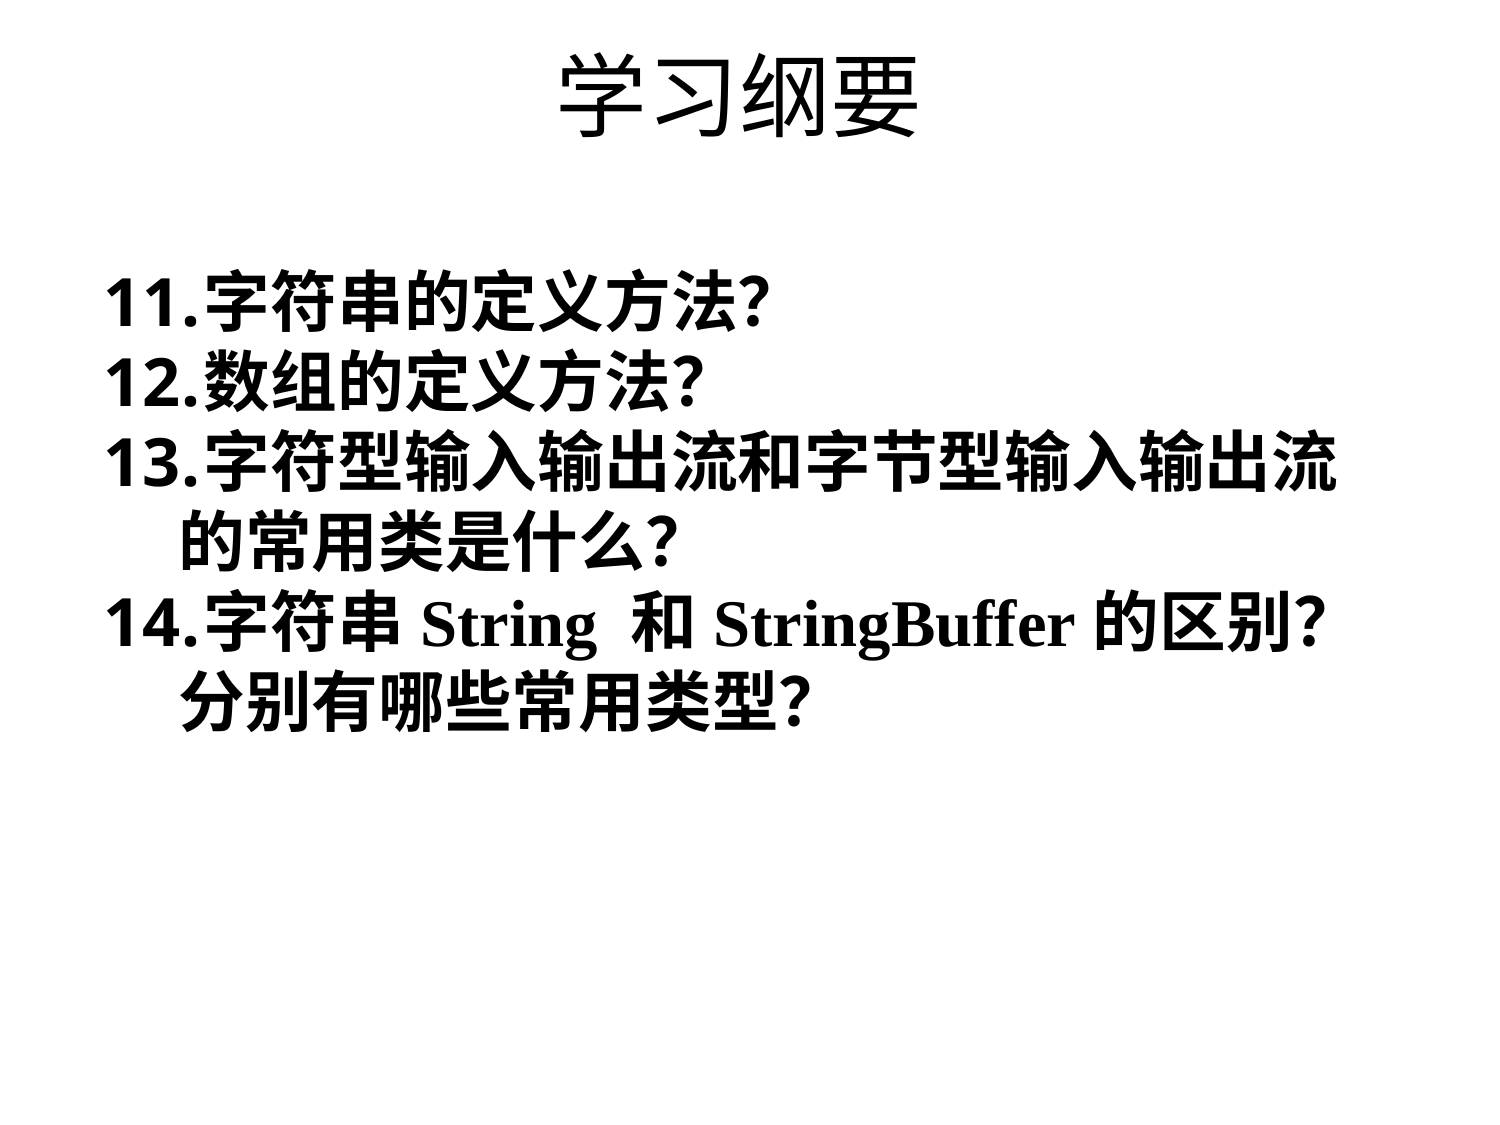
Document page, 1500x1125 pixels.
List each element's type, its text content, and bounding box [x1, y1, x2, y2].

title 学习纲要 [135, 31, 1344, 158]
text_box 字符串的定义方法？ 数组的定义方法？ 字符型输入输出流和字节型输入输出流的常用类是什么？ 字符串String 和StringBuffer的区别？分别有哪些常用类型？ [88, 172, 1414, 1071]
